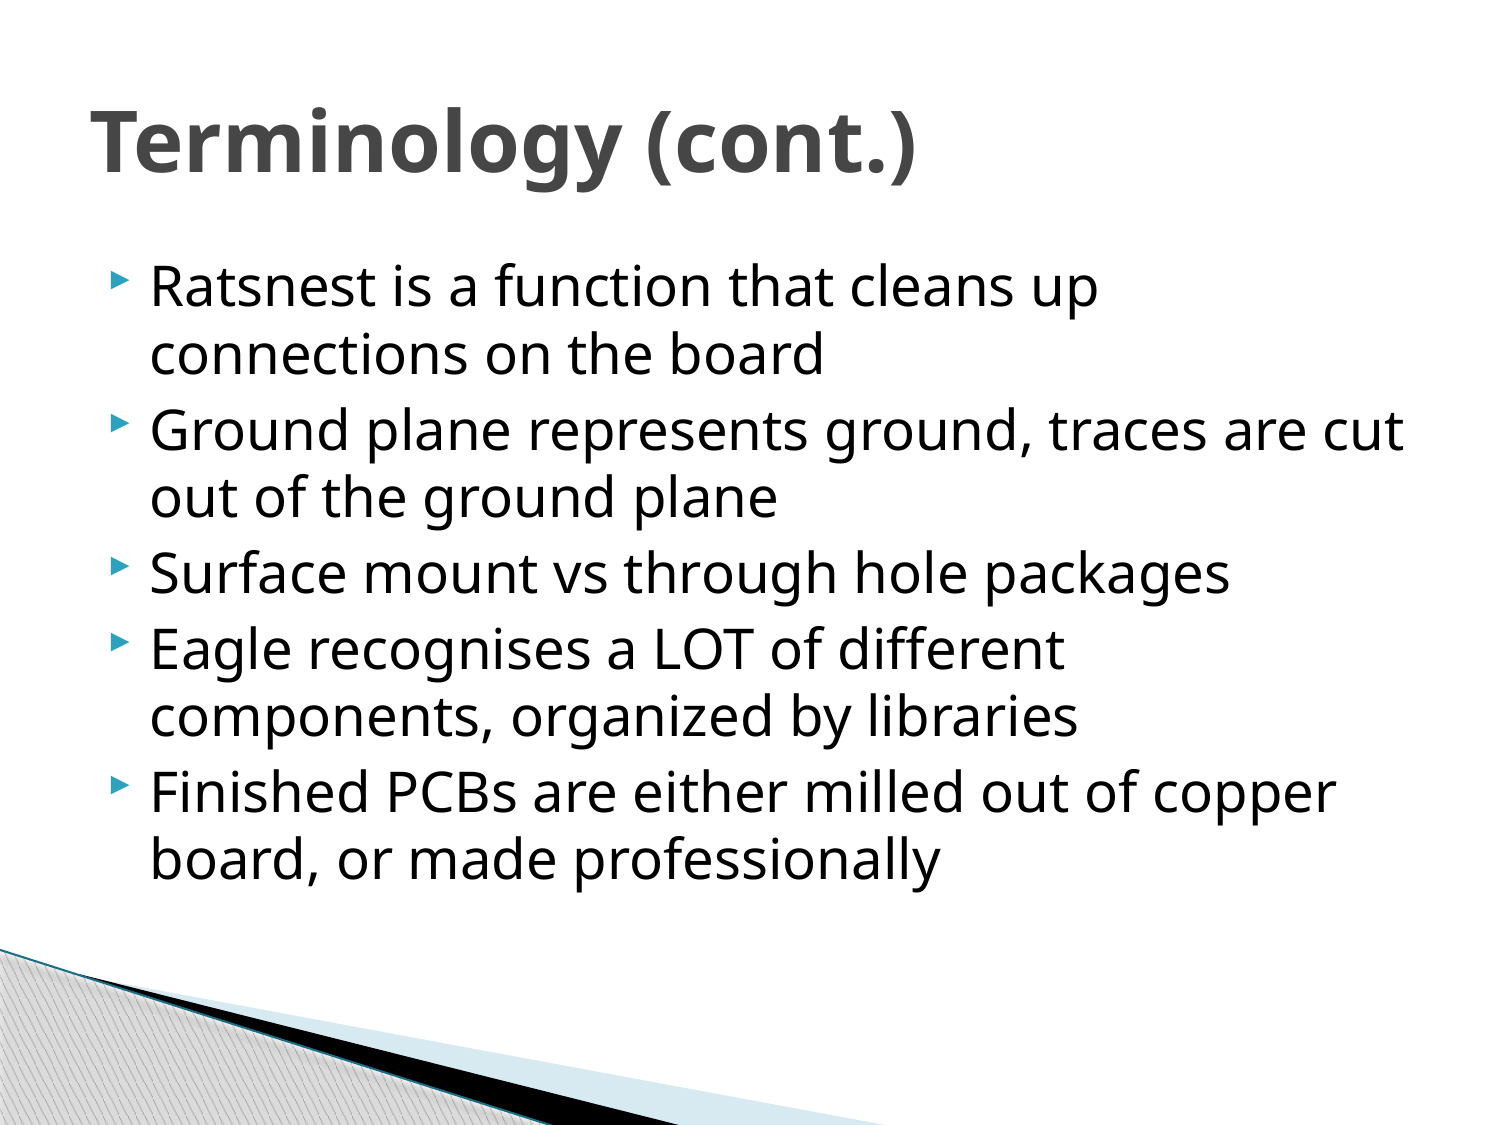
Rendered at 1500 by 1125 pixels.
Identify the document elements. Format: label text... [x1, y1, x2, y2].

title Terminology (cont.) [75, 45, 1425, 233]
list Ratsnest is a function that cleans up connections on the board Ground plane represents ground, traces are cut out of the ground plane Surface mount vs through hole packages Eagle recognises a LOT of different components, organized by libraries Finished PCBs are either milled out of copper board, or made professionally [75, 243, 1425, 986]
